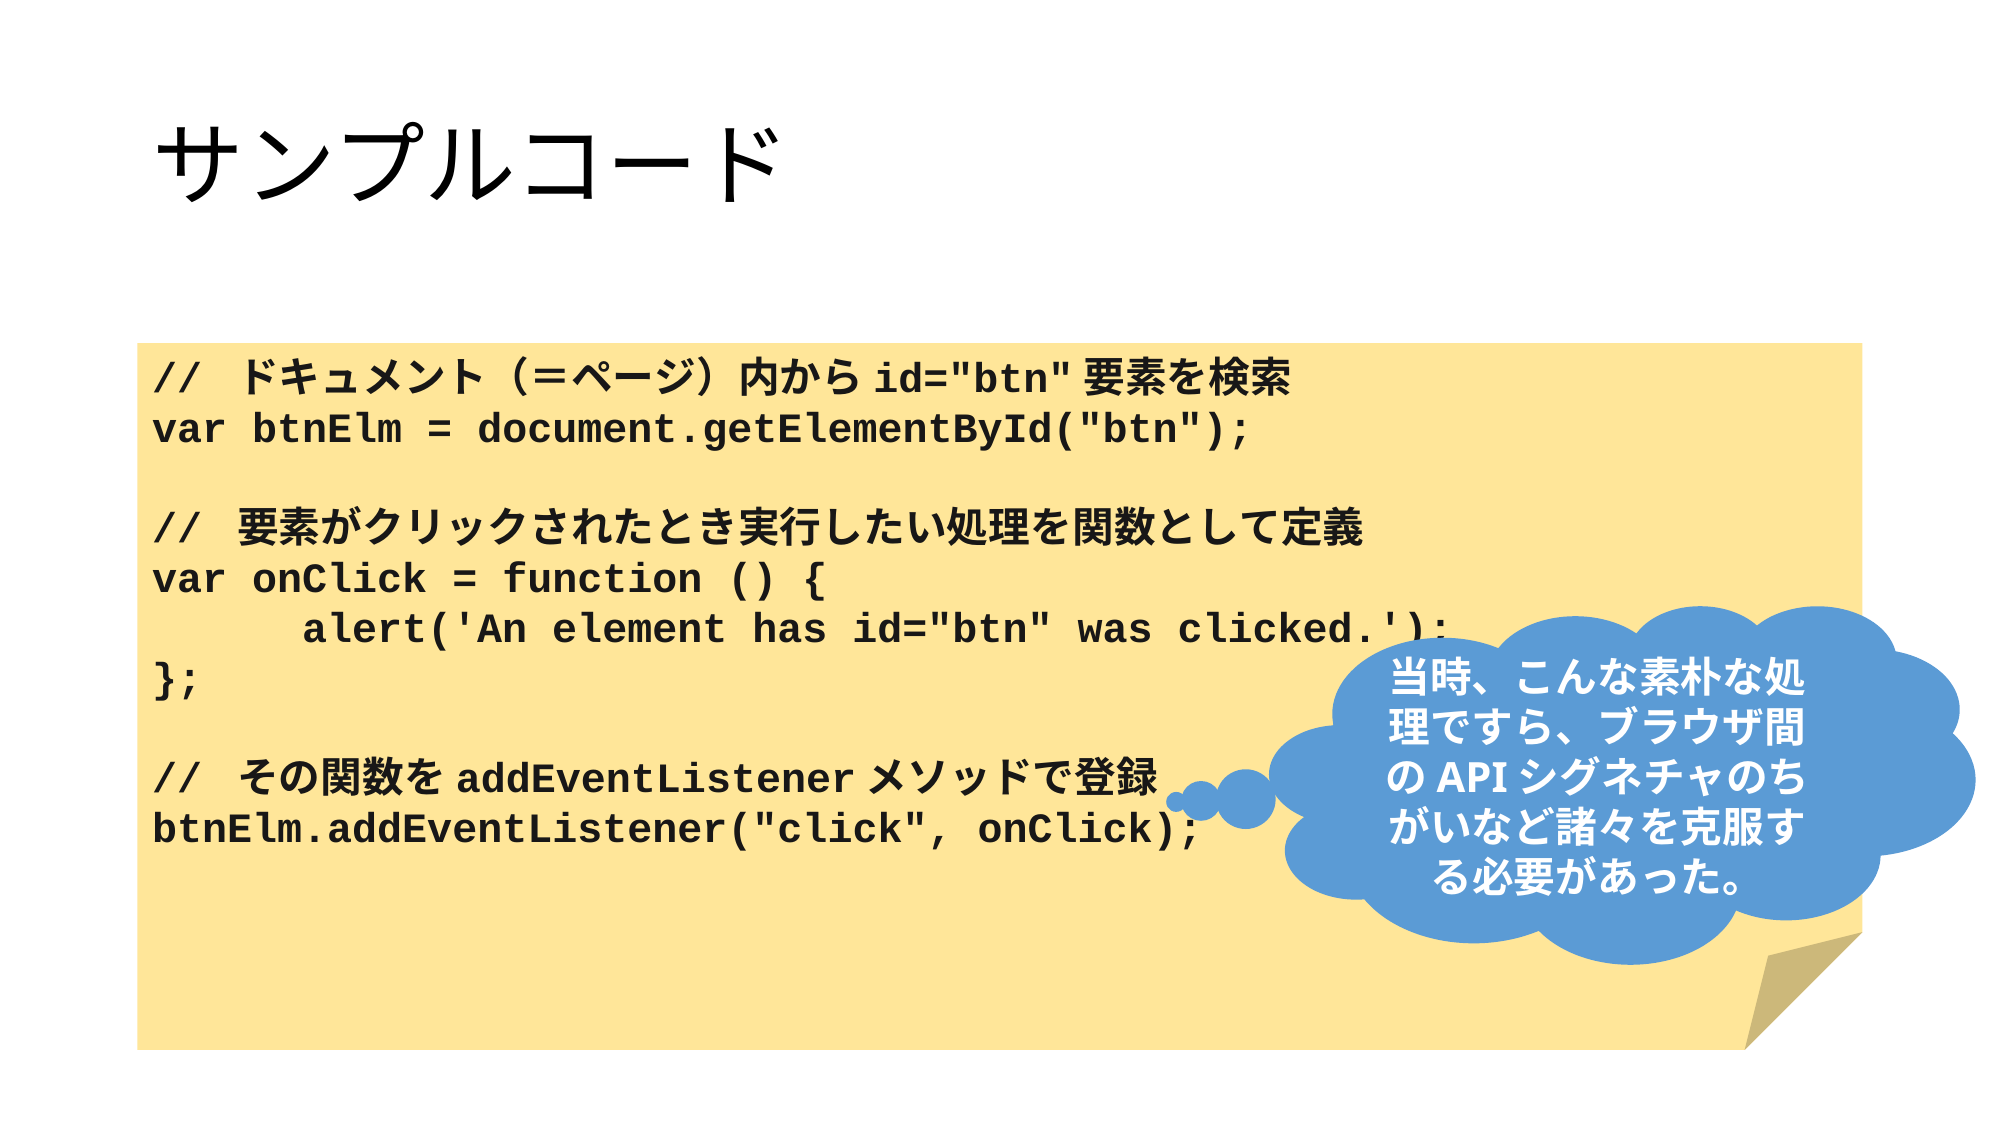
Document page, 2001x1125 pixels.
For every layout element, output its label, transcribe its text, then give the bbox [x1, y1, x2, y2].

title サンプルコード [137, 59, 1863, 278]
text_box // ドキュメント（＝ページ）内からid="btn"要素を検索 var btnElm = document.getElementById("btn"); // 要素がクリックされたとき実行したい処理を関数として定義 var onClick = function () { alert('An element has id="btn" was clicked.'); }; // その関数をaddEventListenerメソッドで登録 btnElm.addEventListener("click", onClick); [136, 342, 1866, 1051]
text_box 当時、こんな素朴な処理ですら、ブラウザ間のAPIシグネチャのちがいなど諸々を克服する必要があった。 [1165, 605, 1977, 966]
